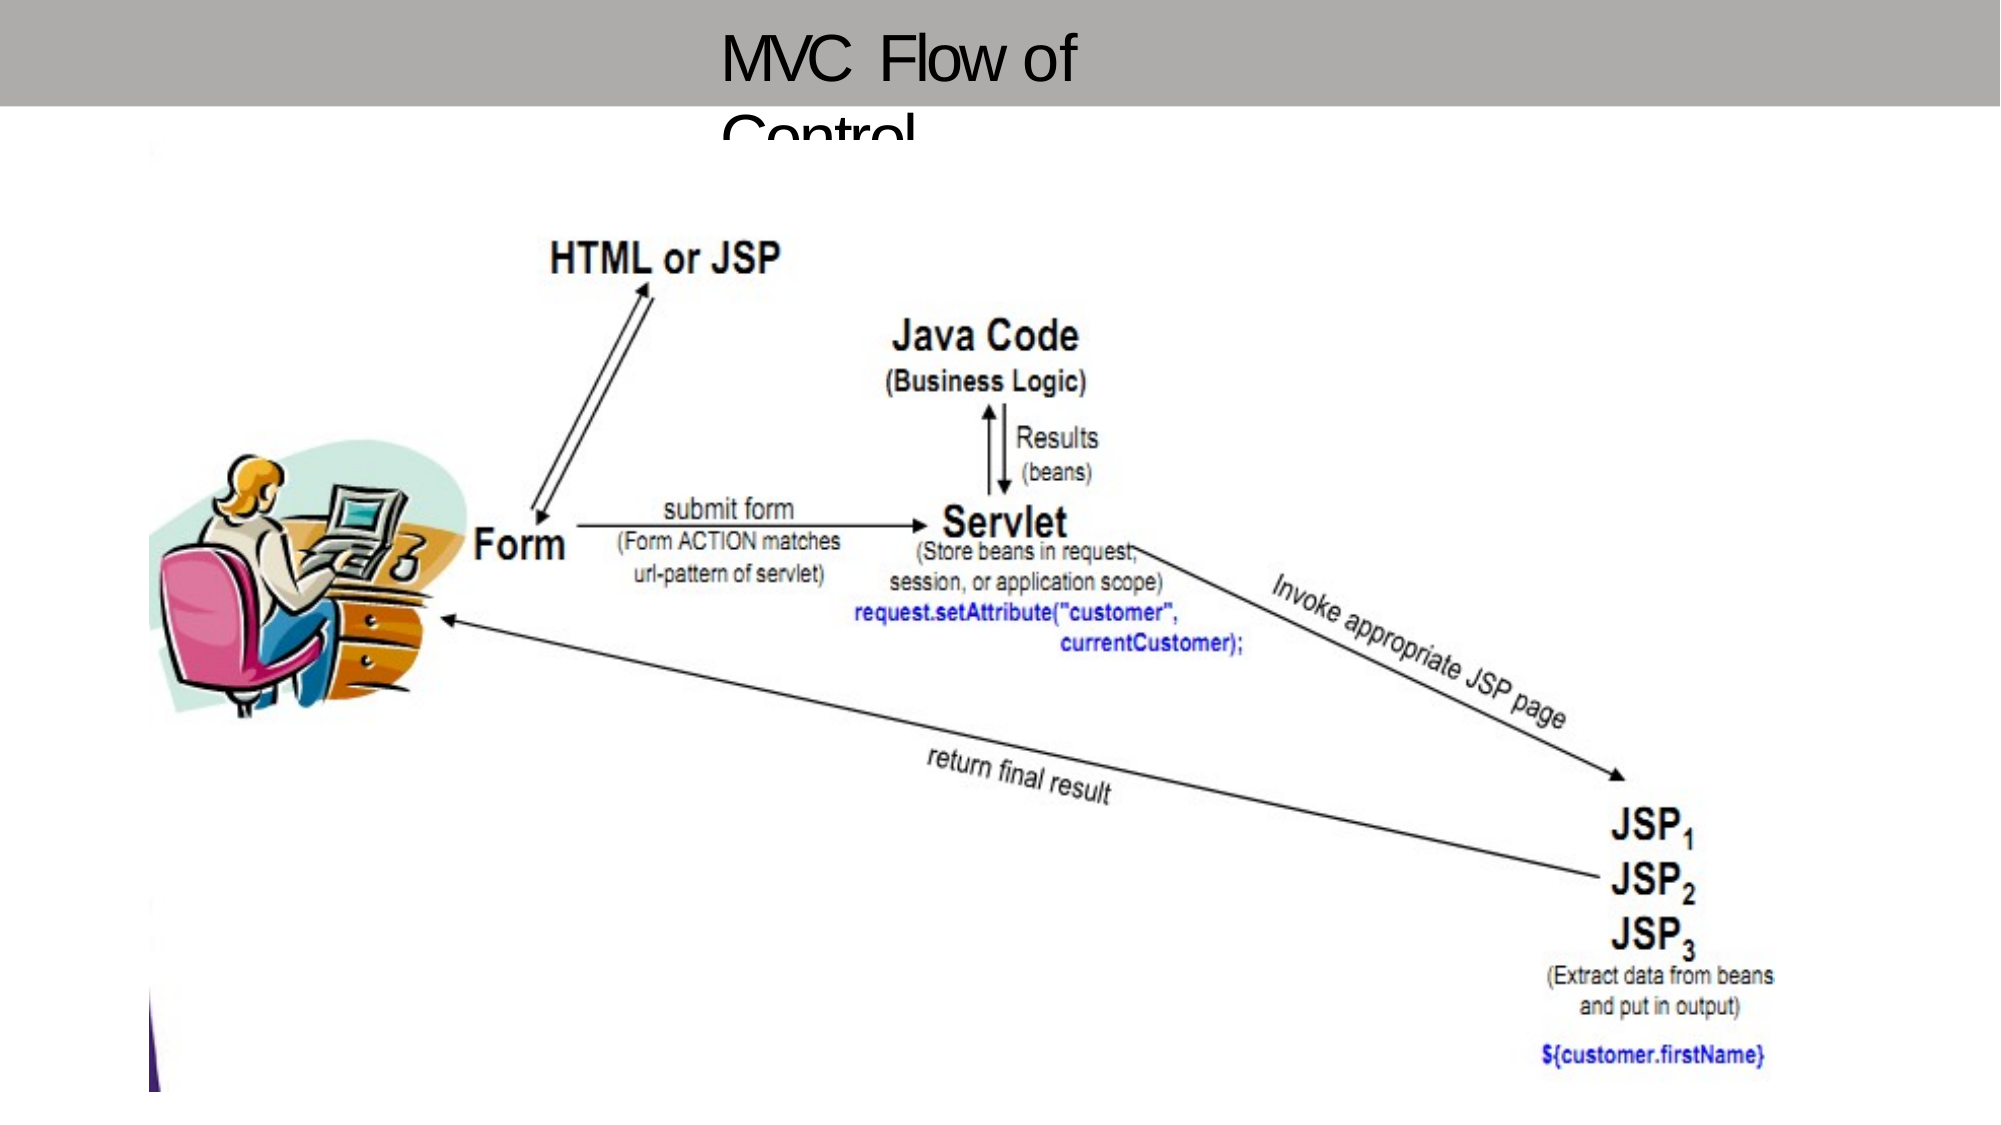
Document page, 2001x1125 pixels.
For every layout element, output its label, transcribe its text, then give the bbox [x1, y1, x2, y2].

title MVC Flow of Control [718, 12, 1282, 140]
text_box [149, 140, 1775, 1092]
text_box [0, 0, 2000, 107]
